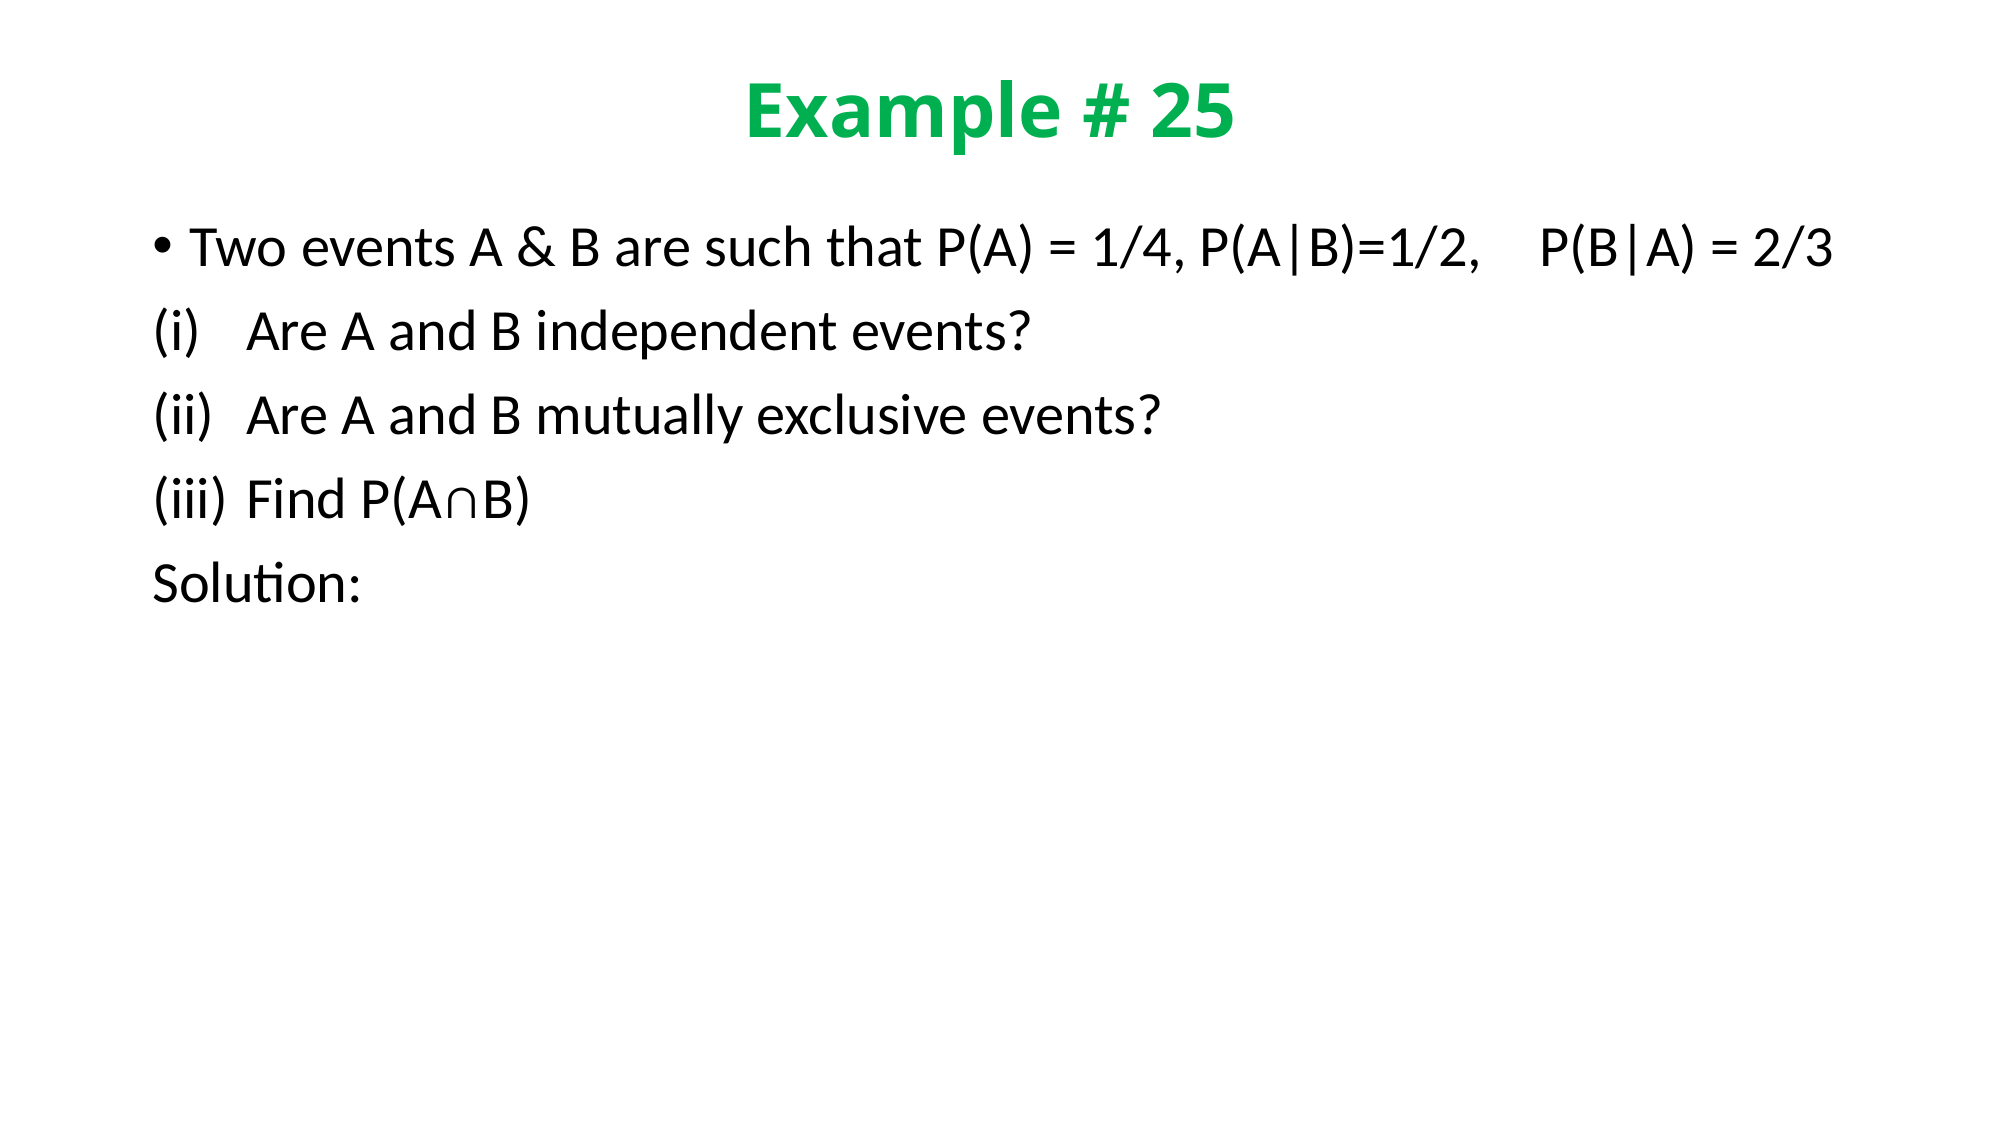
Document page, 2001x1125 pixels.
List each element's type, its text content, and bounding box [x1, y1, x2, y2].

list Two events A & B are such that P(A) = 1/4, P(A|B)=1/2, P(B|A) = 2/3 Are A and B independent events? Are A and B mutually exclusive events? Find P(A∩B) Solution: [137, 208, 1863, 1014]
title Example # 25 [137, 59, 1863, 168]
